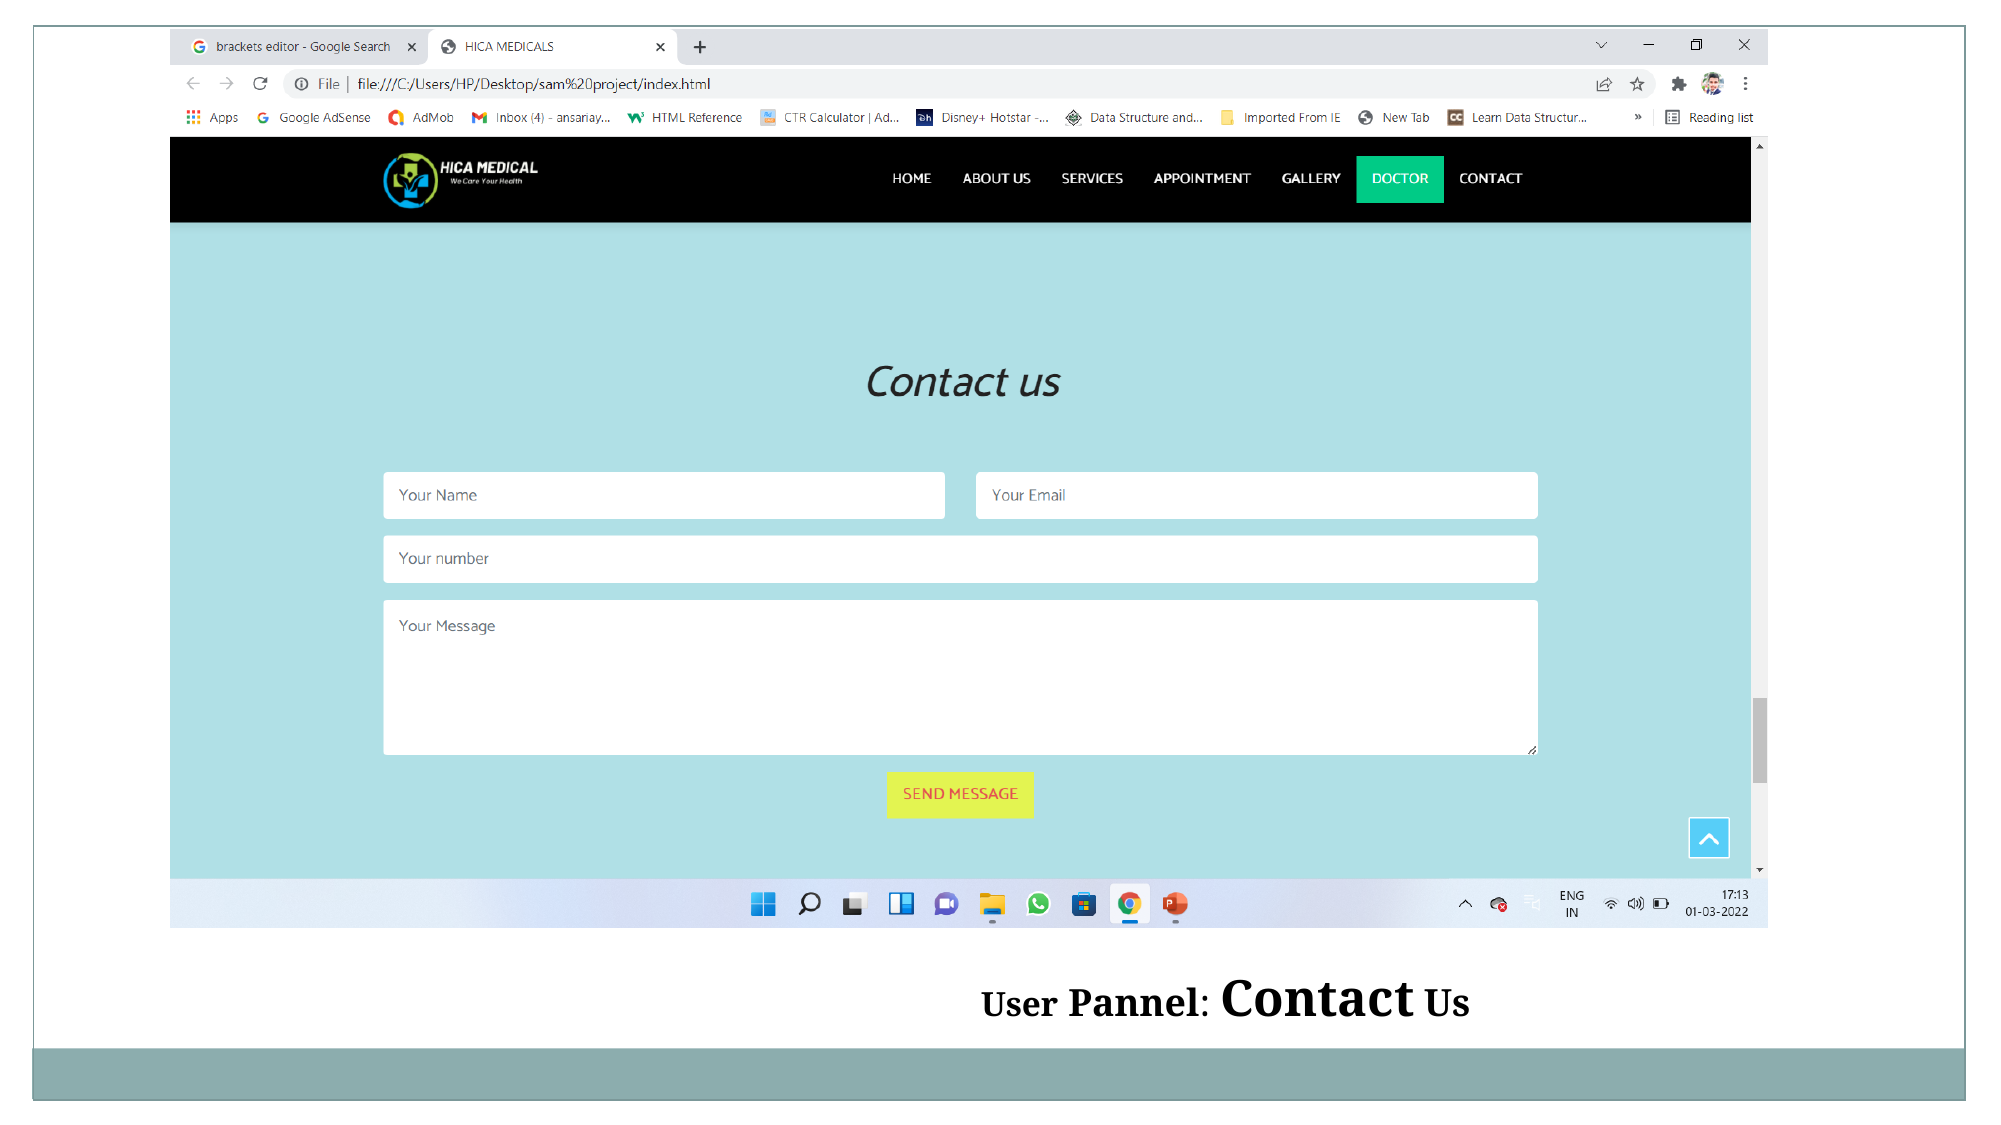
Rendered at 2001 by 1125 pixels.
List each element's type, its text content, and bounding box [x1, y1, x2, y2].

picture [170, 29, 1769, 929]
text_box User Pannel: Contact Us [957, 945, 1495, 1047]
